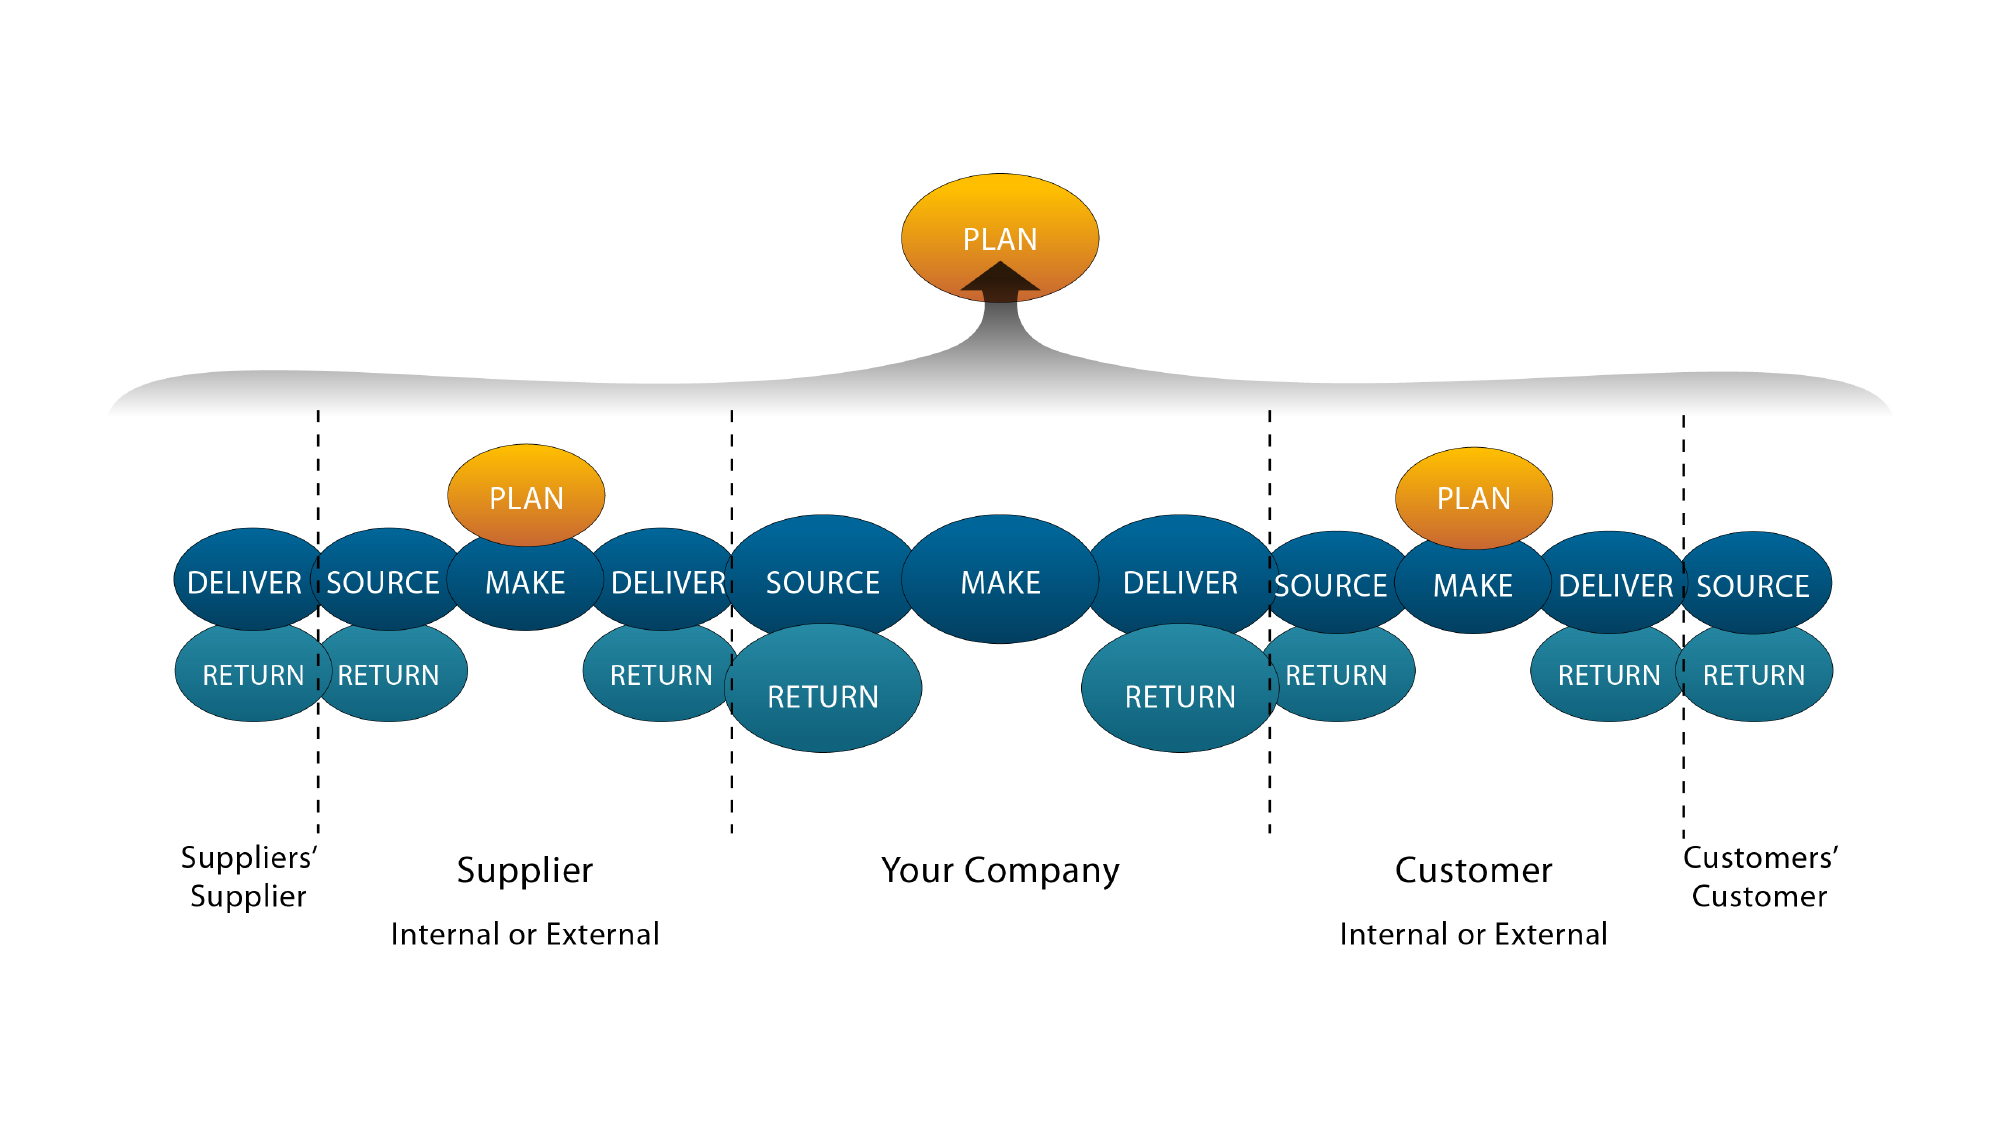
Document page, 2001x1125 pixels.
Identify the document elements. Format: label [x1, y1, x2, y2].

list [105, 173, 1895, 952]
